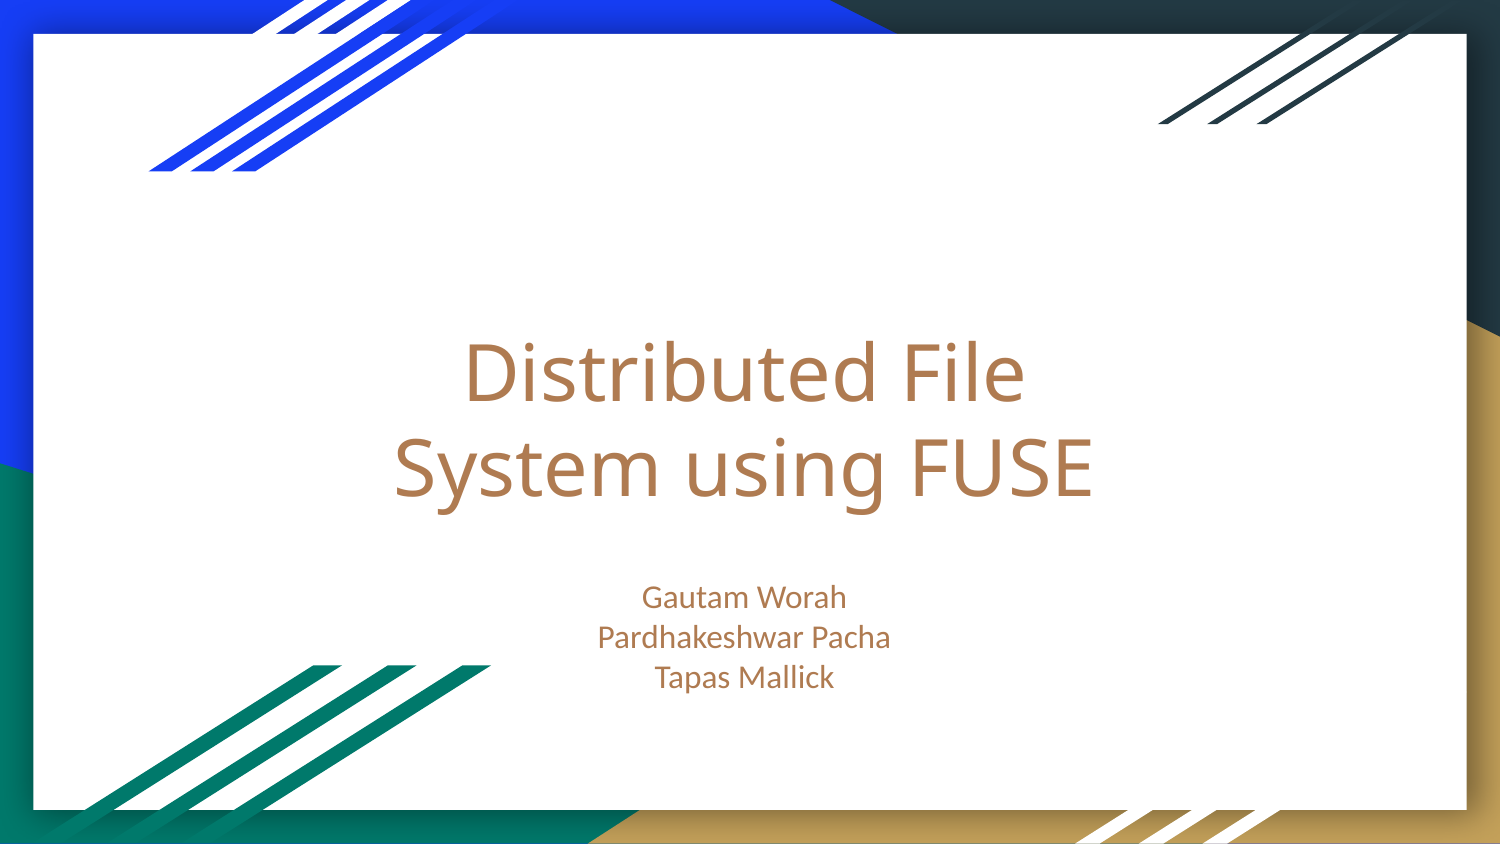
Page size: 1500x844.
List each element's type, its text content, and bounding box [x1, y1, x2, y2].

title Distributed File System using FUSE [304, 298, 1185, 537]
subtitle Gautam Worah Pardhakeshwar Pacha Tapas Mallick [304, 559, 1185, 646]
